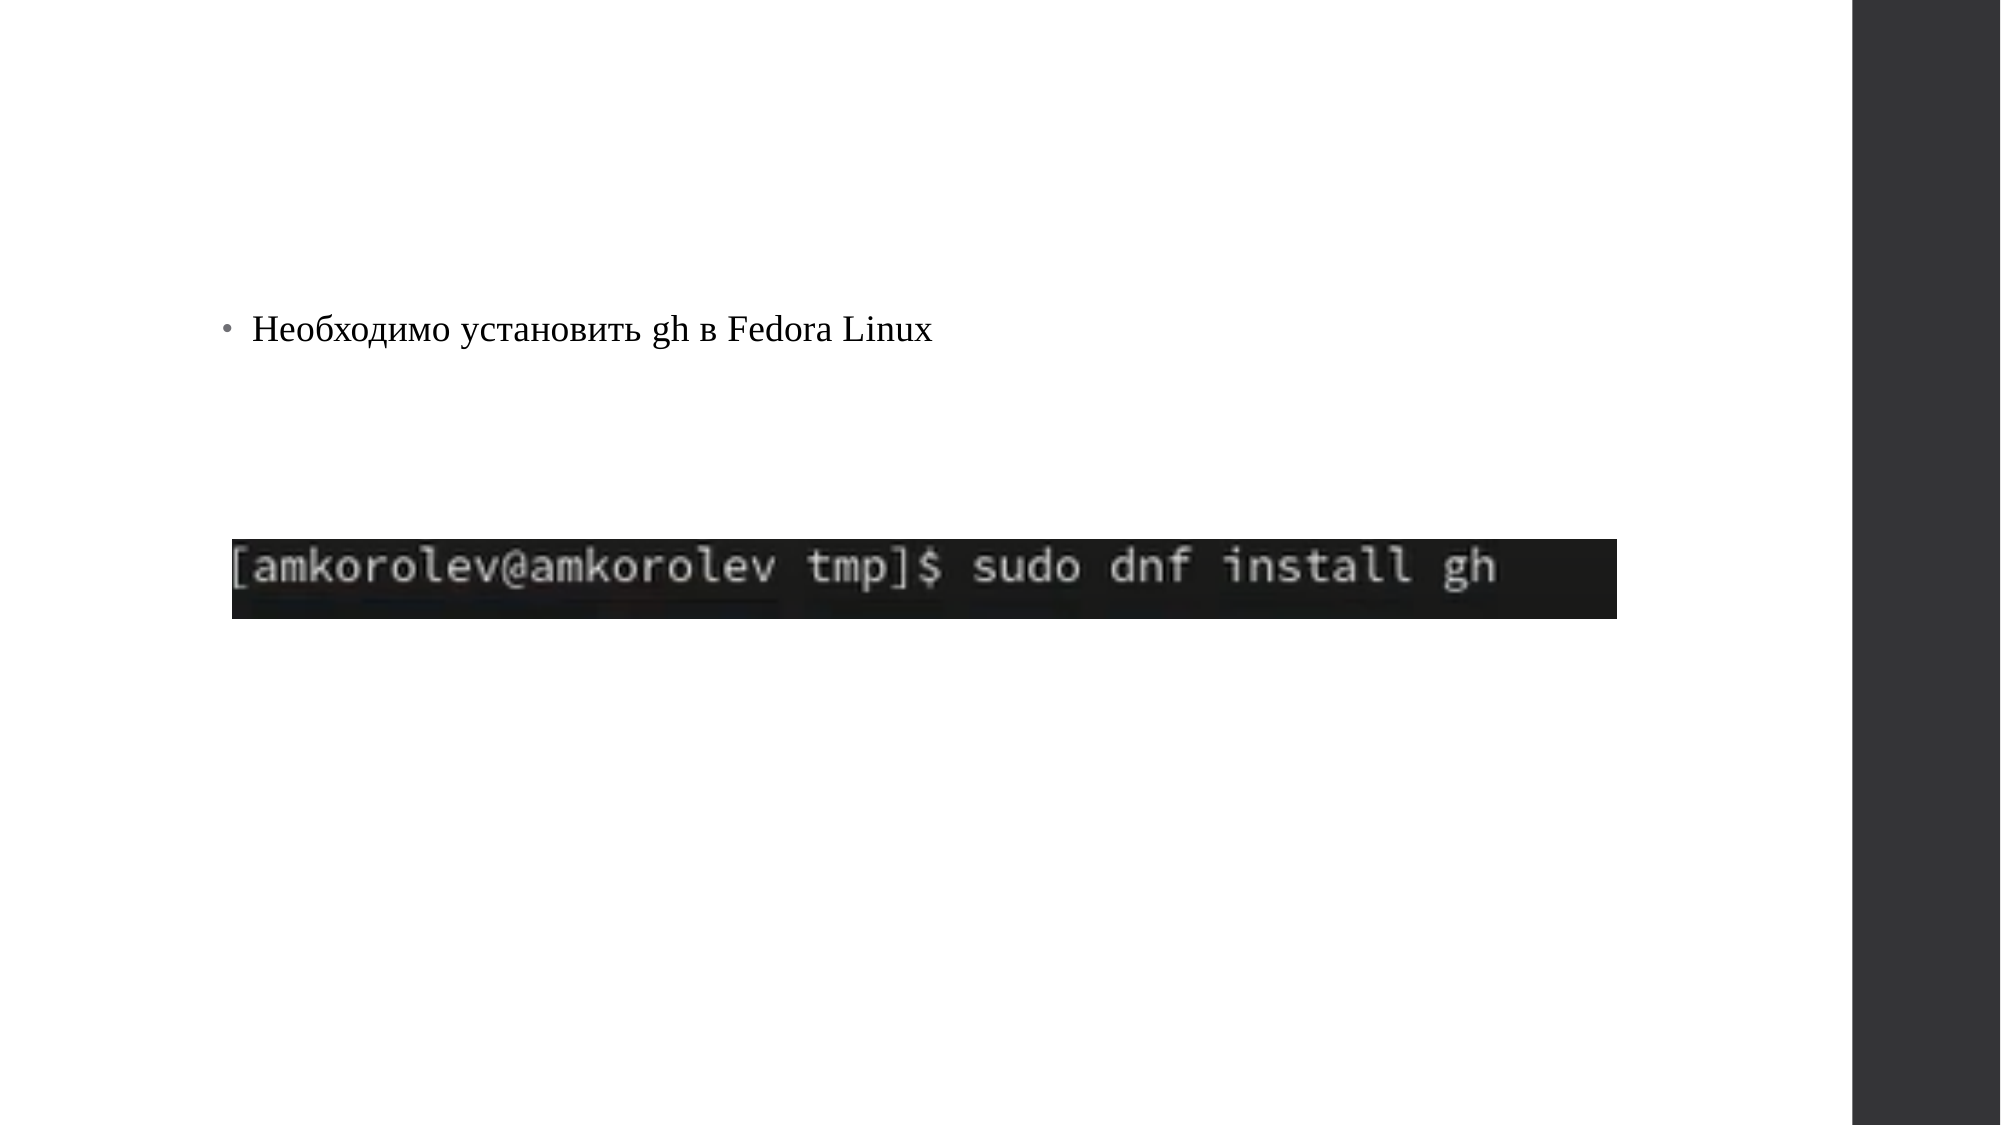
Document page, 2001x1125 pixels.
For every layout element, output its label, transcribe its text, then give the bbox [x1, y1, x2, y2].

list Необходимо установить gh в Fedora Linux [206, 299, 1617, 1014]
picture [232, 538, 1618, 620]
